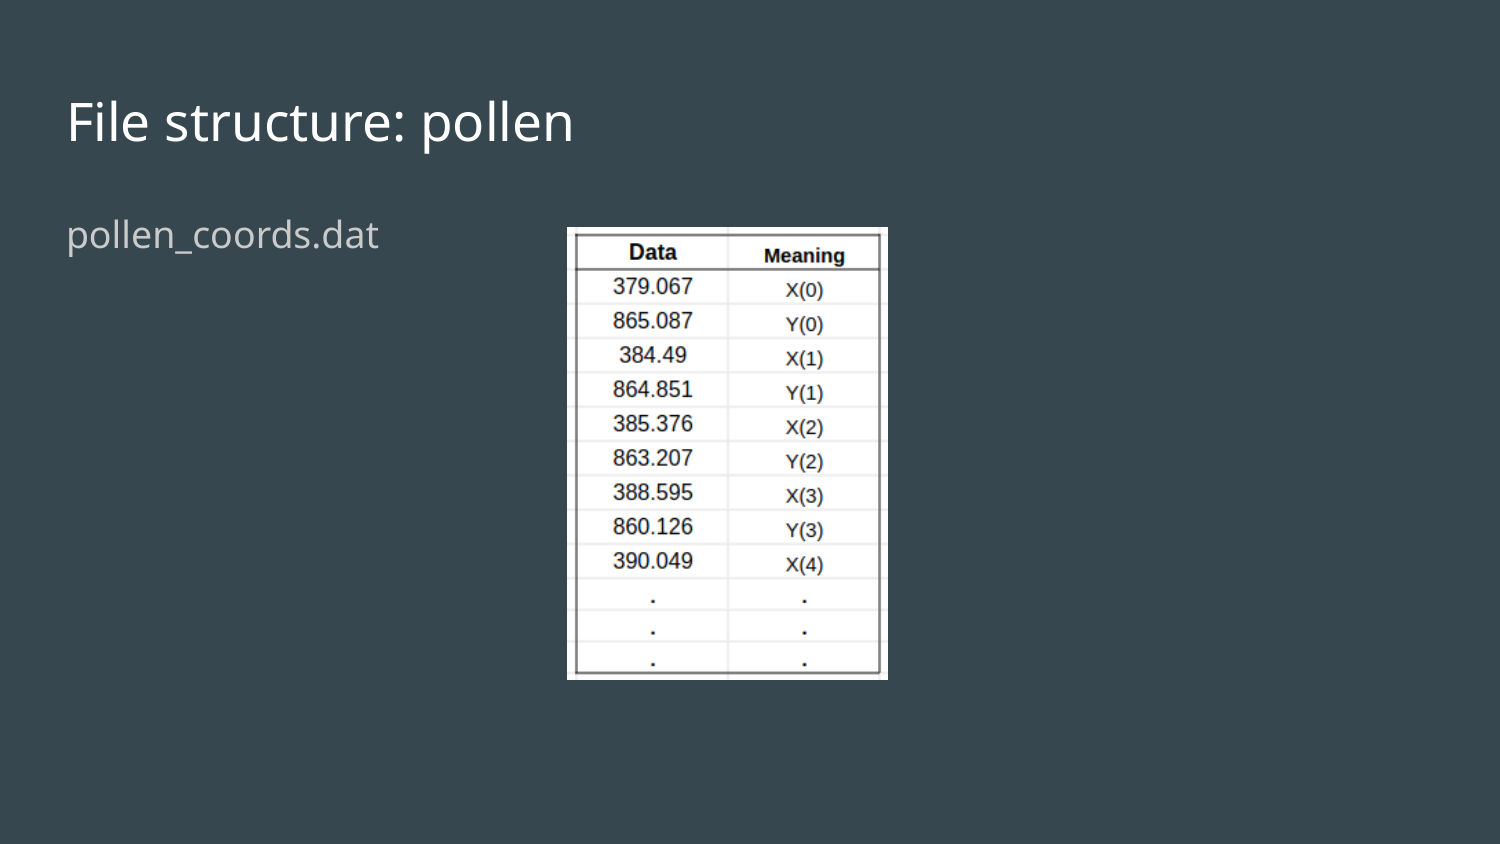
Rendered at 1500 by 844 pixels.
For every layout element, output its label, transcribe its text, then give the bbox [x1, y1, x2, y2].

title File structure: pollen [51, 72, 1449, 167]
list pollen_coords.dat [51, 189, 1449, 750]
picture [567, 227, 888, 680]
